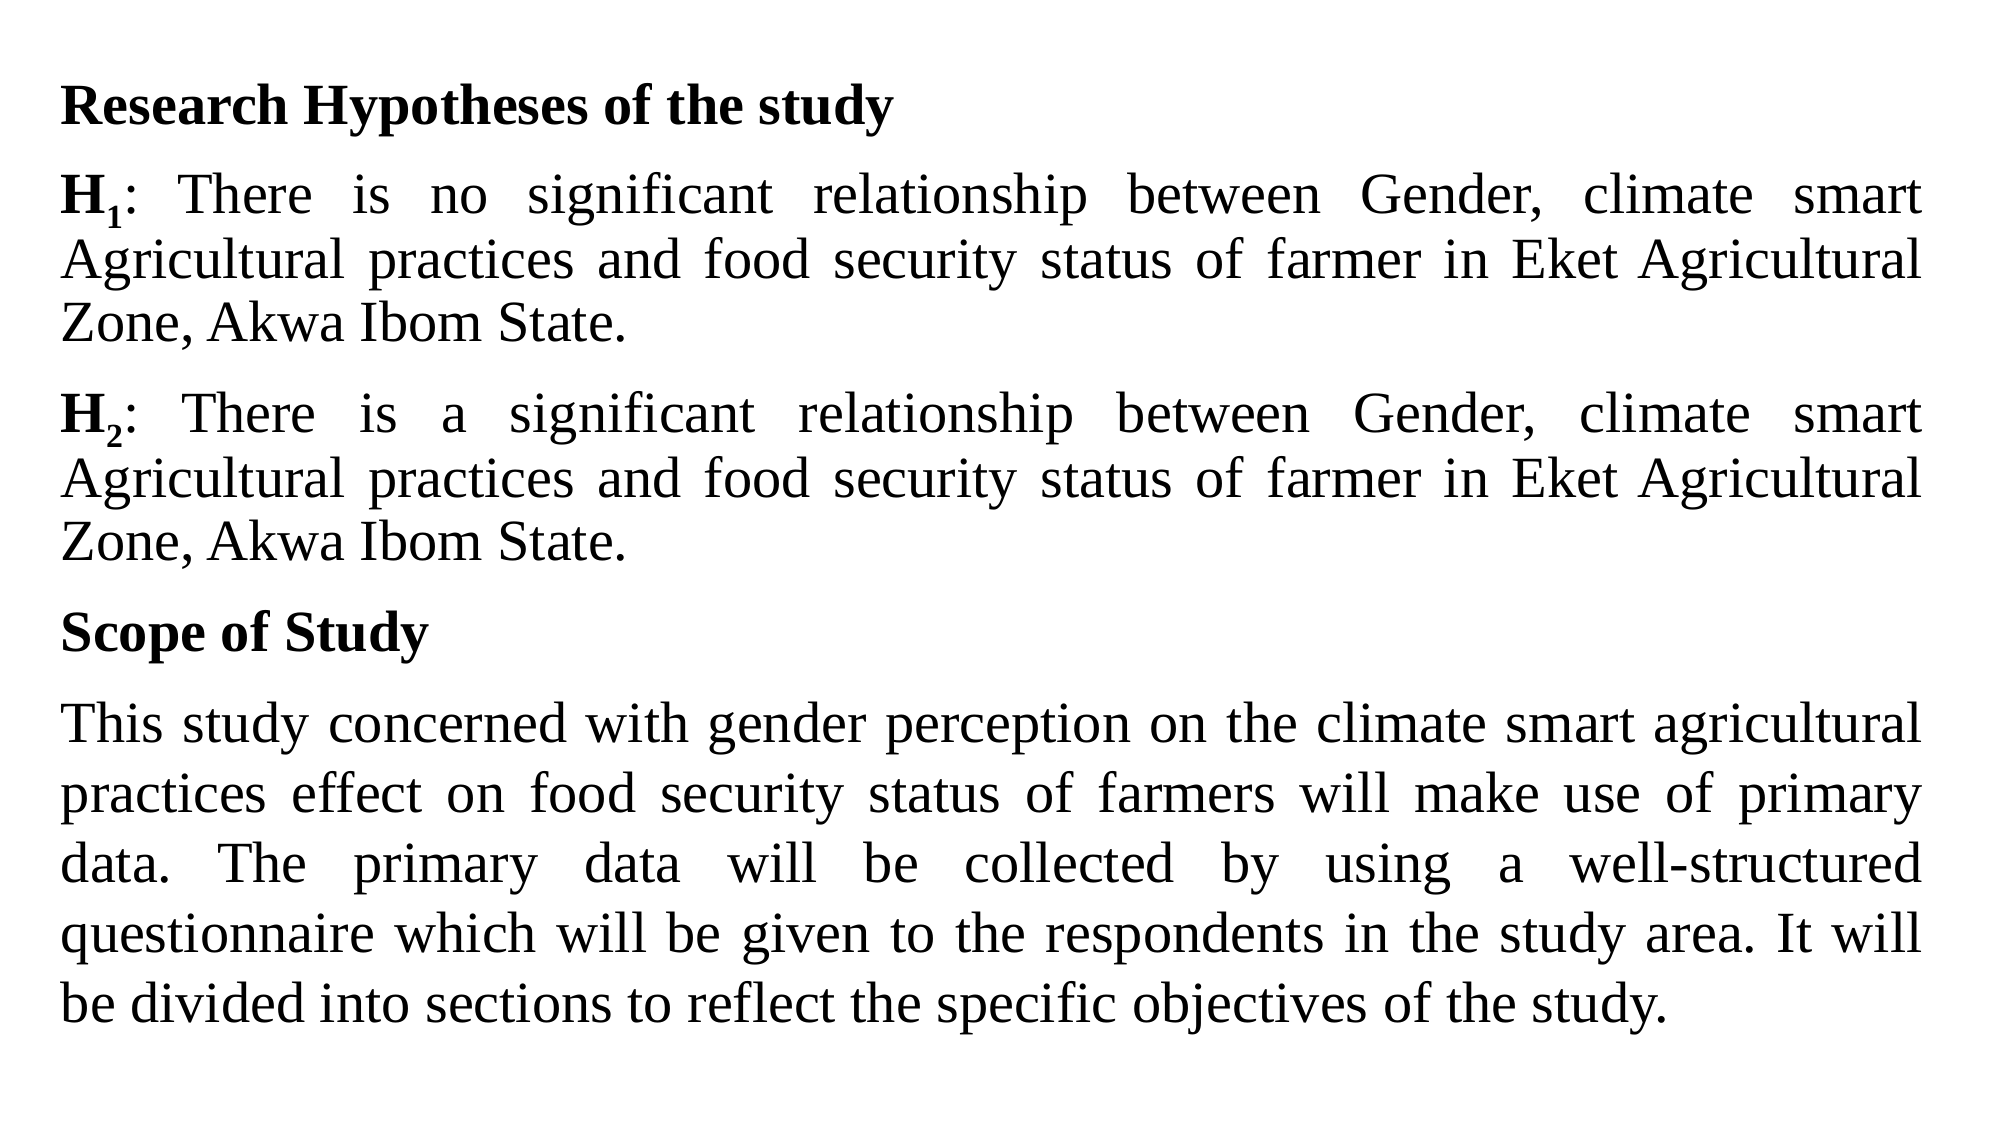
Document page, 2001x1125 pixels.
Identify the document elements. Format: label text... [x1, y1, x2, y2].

list Research Hypotheses of the study H1: There is no significant relationship between Gender, climate smart Agricultural practices and food security status of farmer in Eket Agricultural Zone, Akwa Ibom State. H2: There is a significant relationship between Gender, climate smart Agricultural practices and food security status of farmer in Eket Agricultural Zone, Akwa Ibom State. Scope of Study This study concerned with gender perception on the climate smart agricultural practices effect on food security status of farmers will make use of primary data. The primary data will be collected by using a well-structured questionnaire which will be given to the respondents in the study area. It will be divided into sections to reflect the specific objectives of the study. [45, 58, 1940, 1075]
